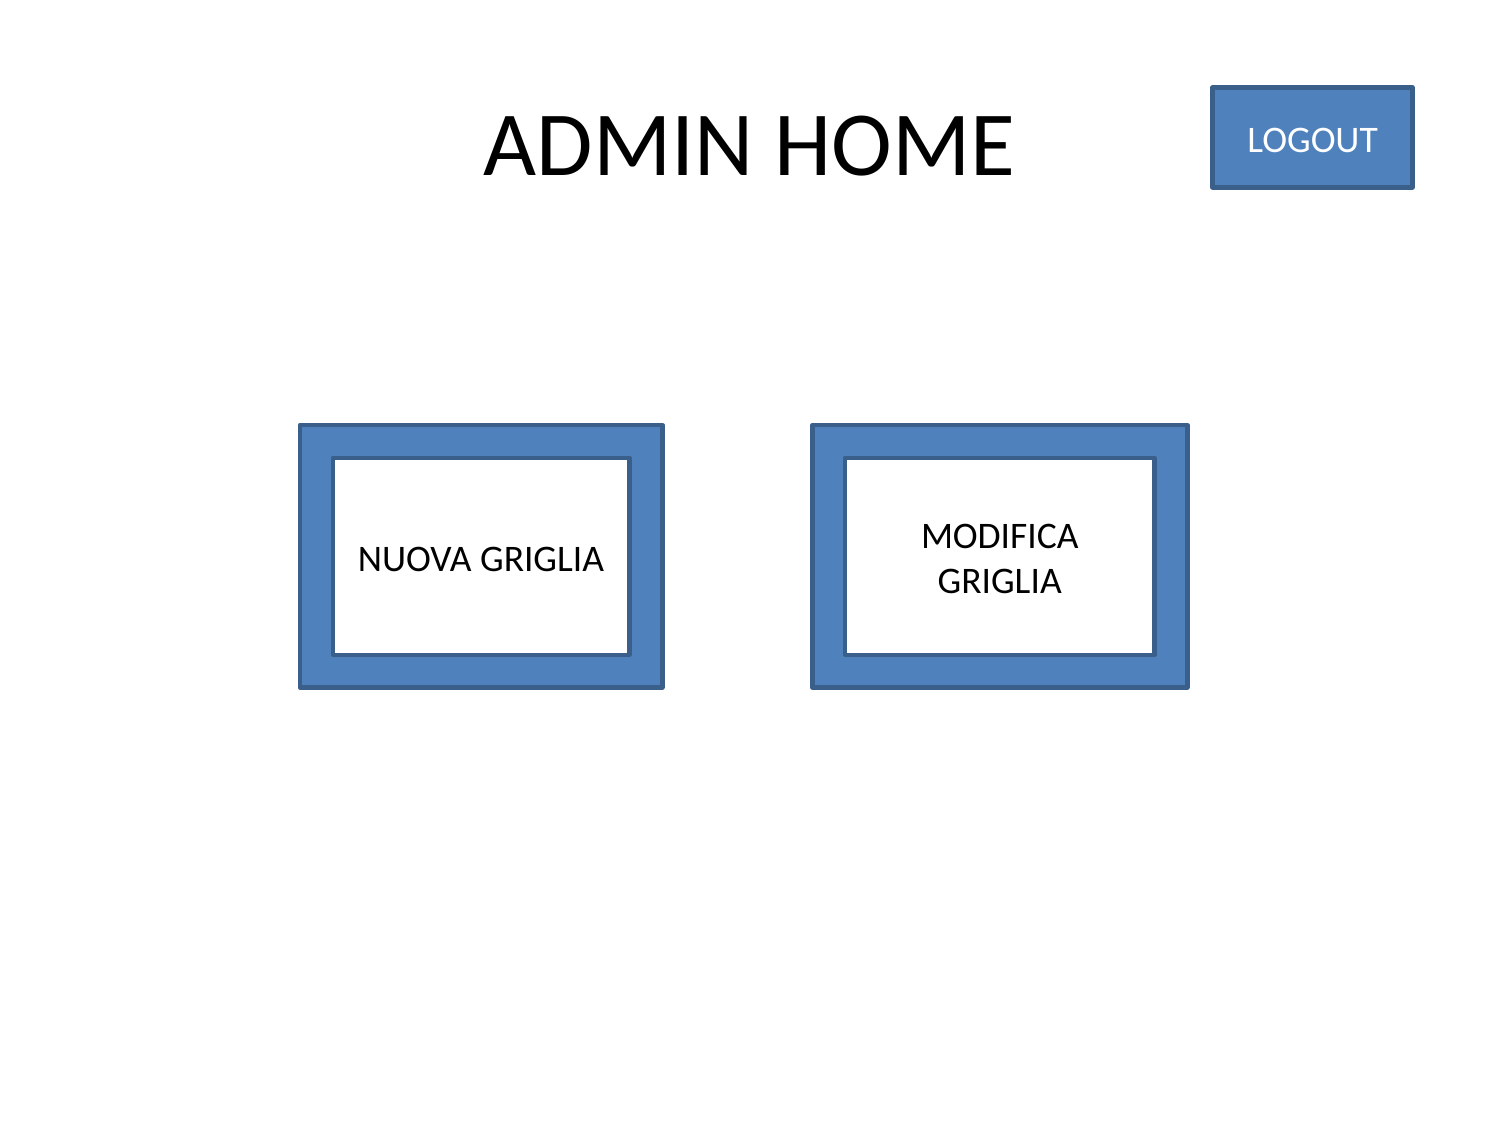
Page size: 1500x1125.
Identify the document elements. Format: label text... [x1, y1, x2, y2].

title ADMIN HOME [75, 45, 1425, 233]
text_box LOGOUT [1210, 85, 1415, 190]
text_box MODIFICA GRIGLIA [810, 423, 1190, 690]
text_box NUOVA GRIGLIA [298, 423, 665, 690]
